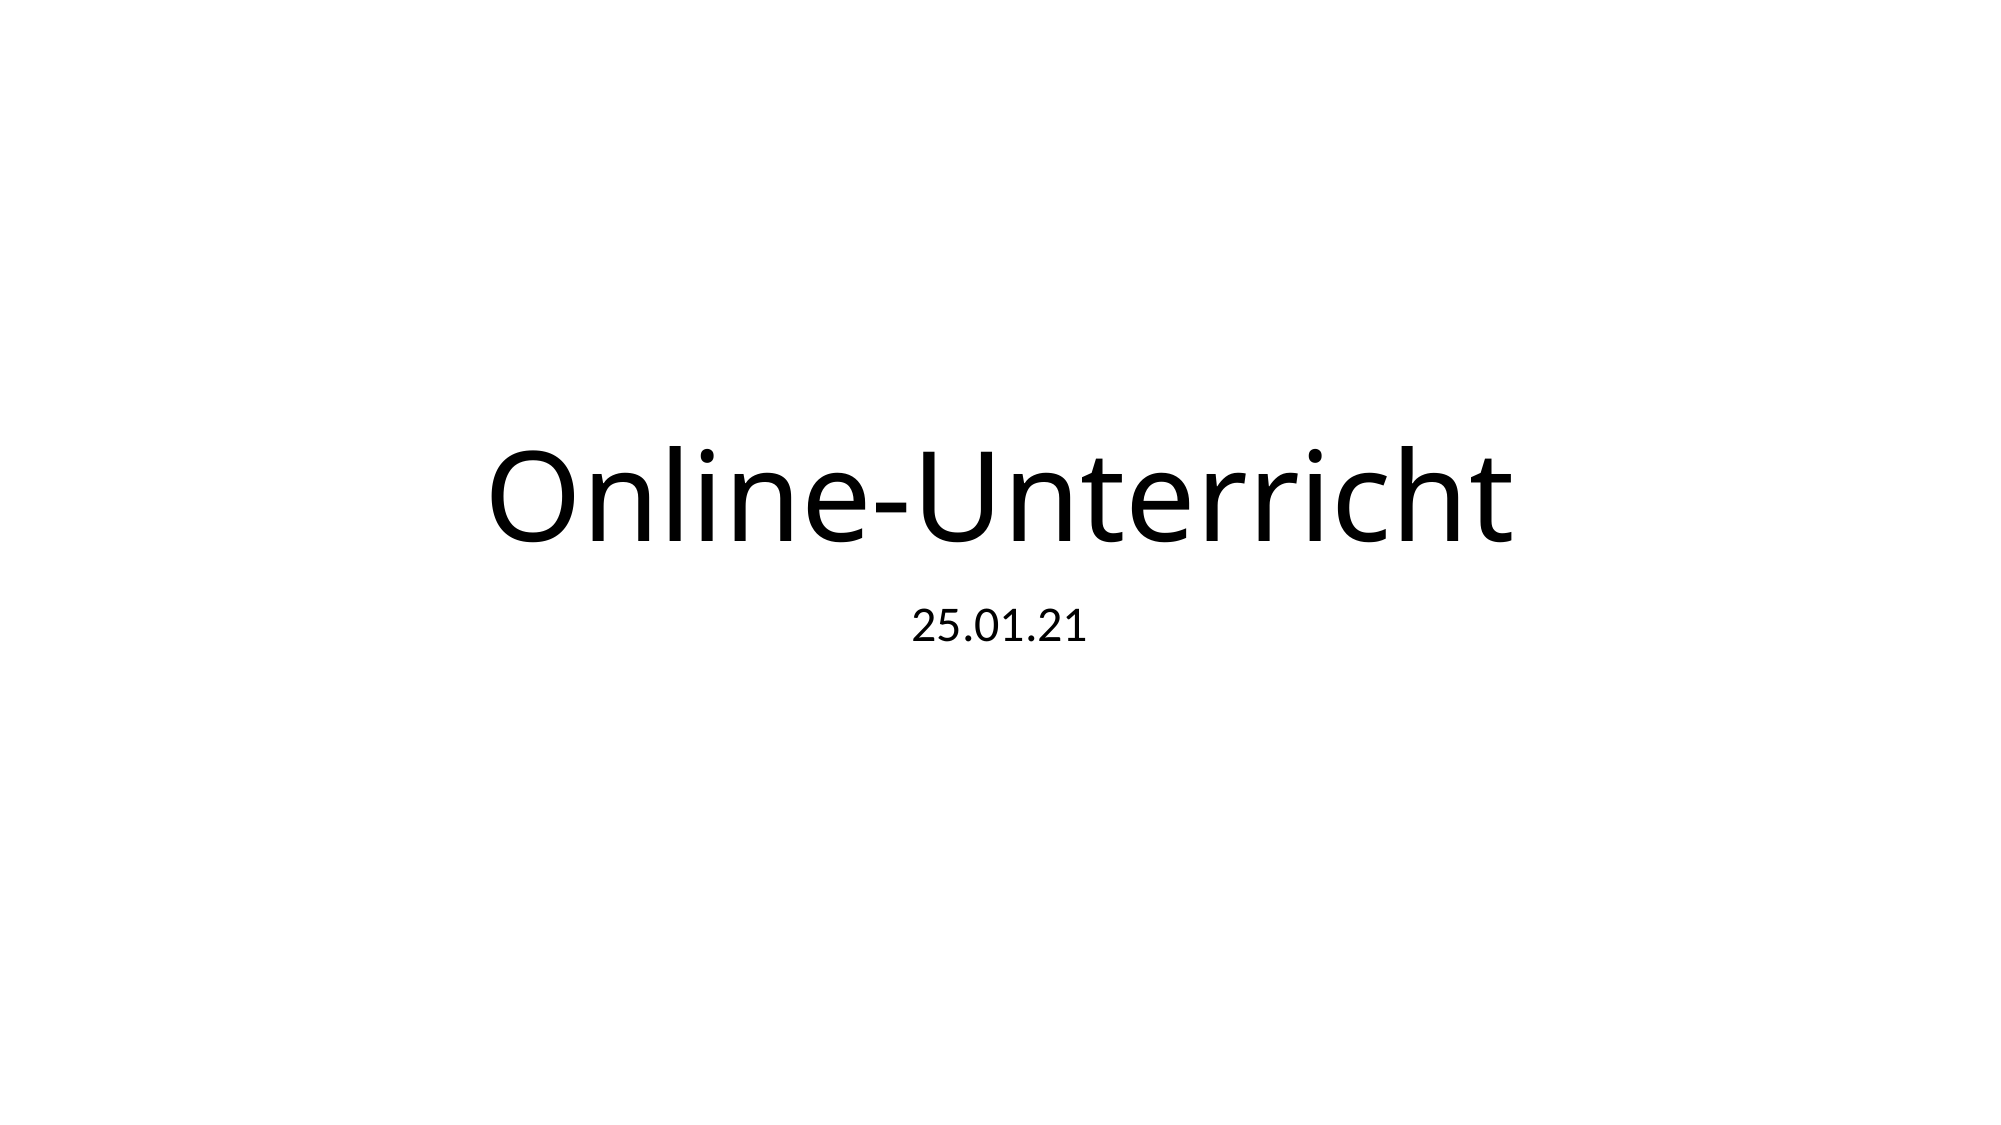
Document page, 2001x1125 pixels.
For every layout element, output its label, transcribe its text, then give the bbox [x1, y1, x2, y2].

subtitle 25.01.21 [249, 590, 1750, 863]
title Online-Unterricht [249, 184, 1750, 576]
